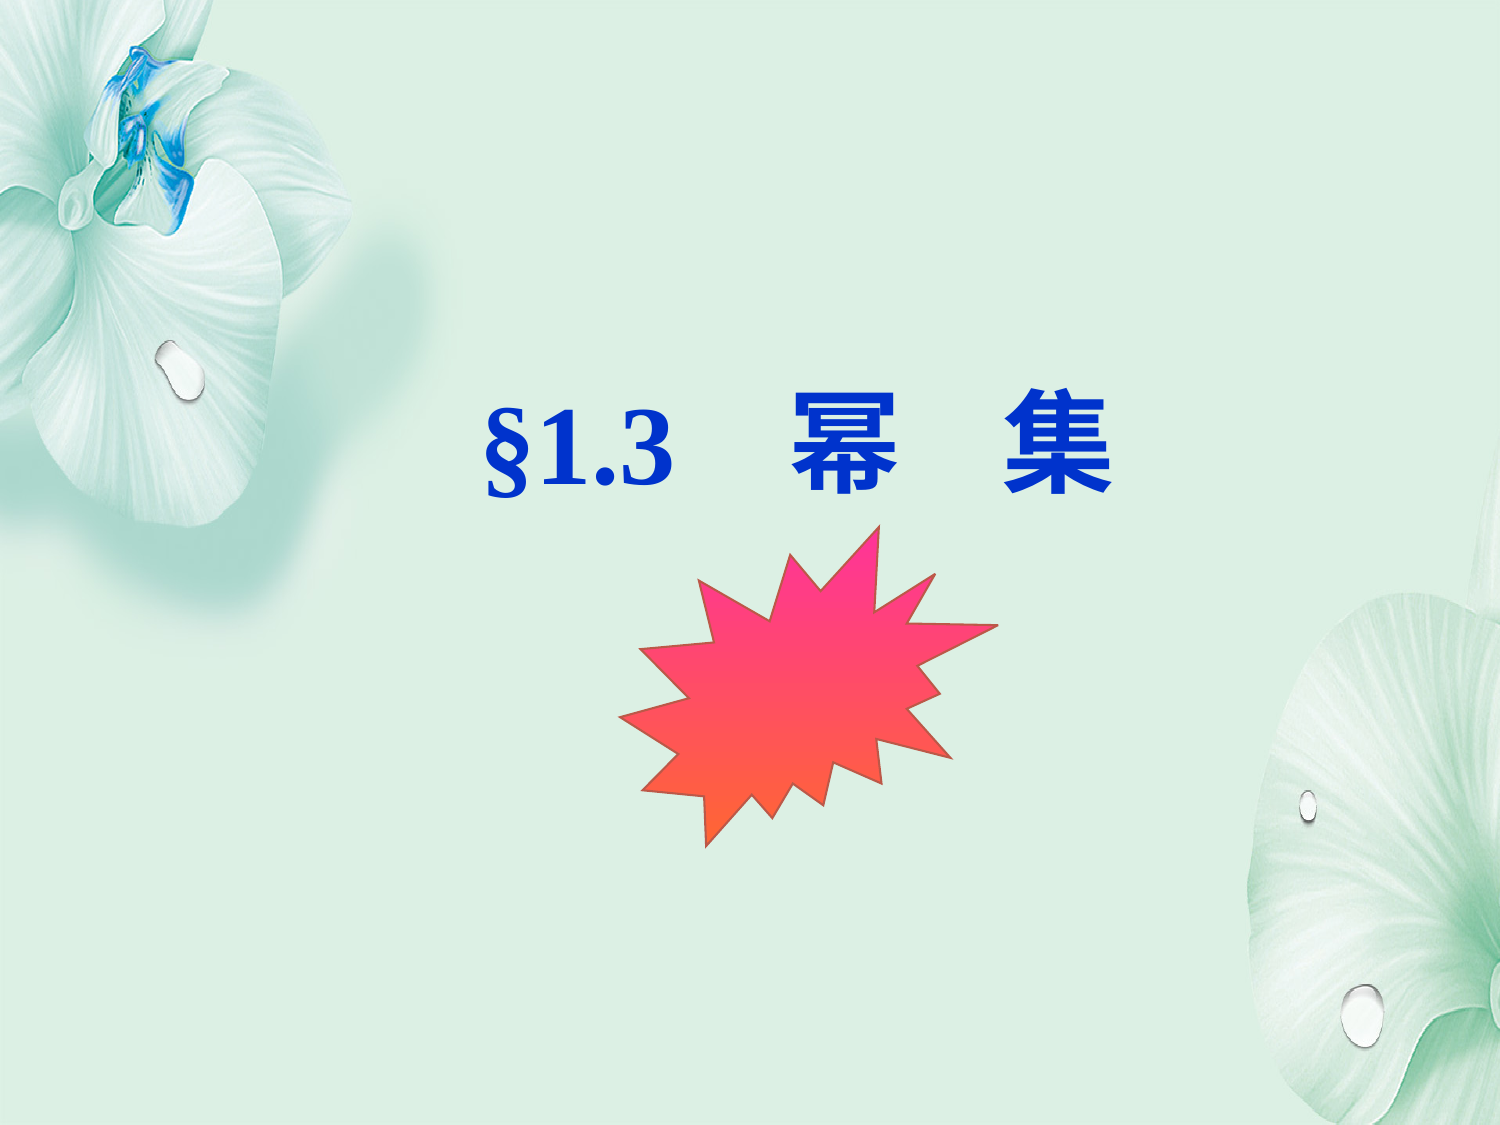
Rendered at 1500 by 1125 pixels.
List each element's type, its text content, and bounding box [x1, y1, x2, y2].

text_box [617, 524, 999, 849]
picture [0, 0, 1500, 1125]
text_box §1.3 幂 集 [265, 292, 1329, 587]
